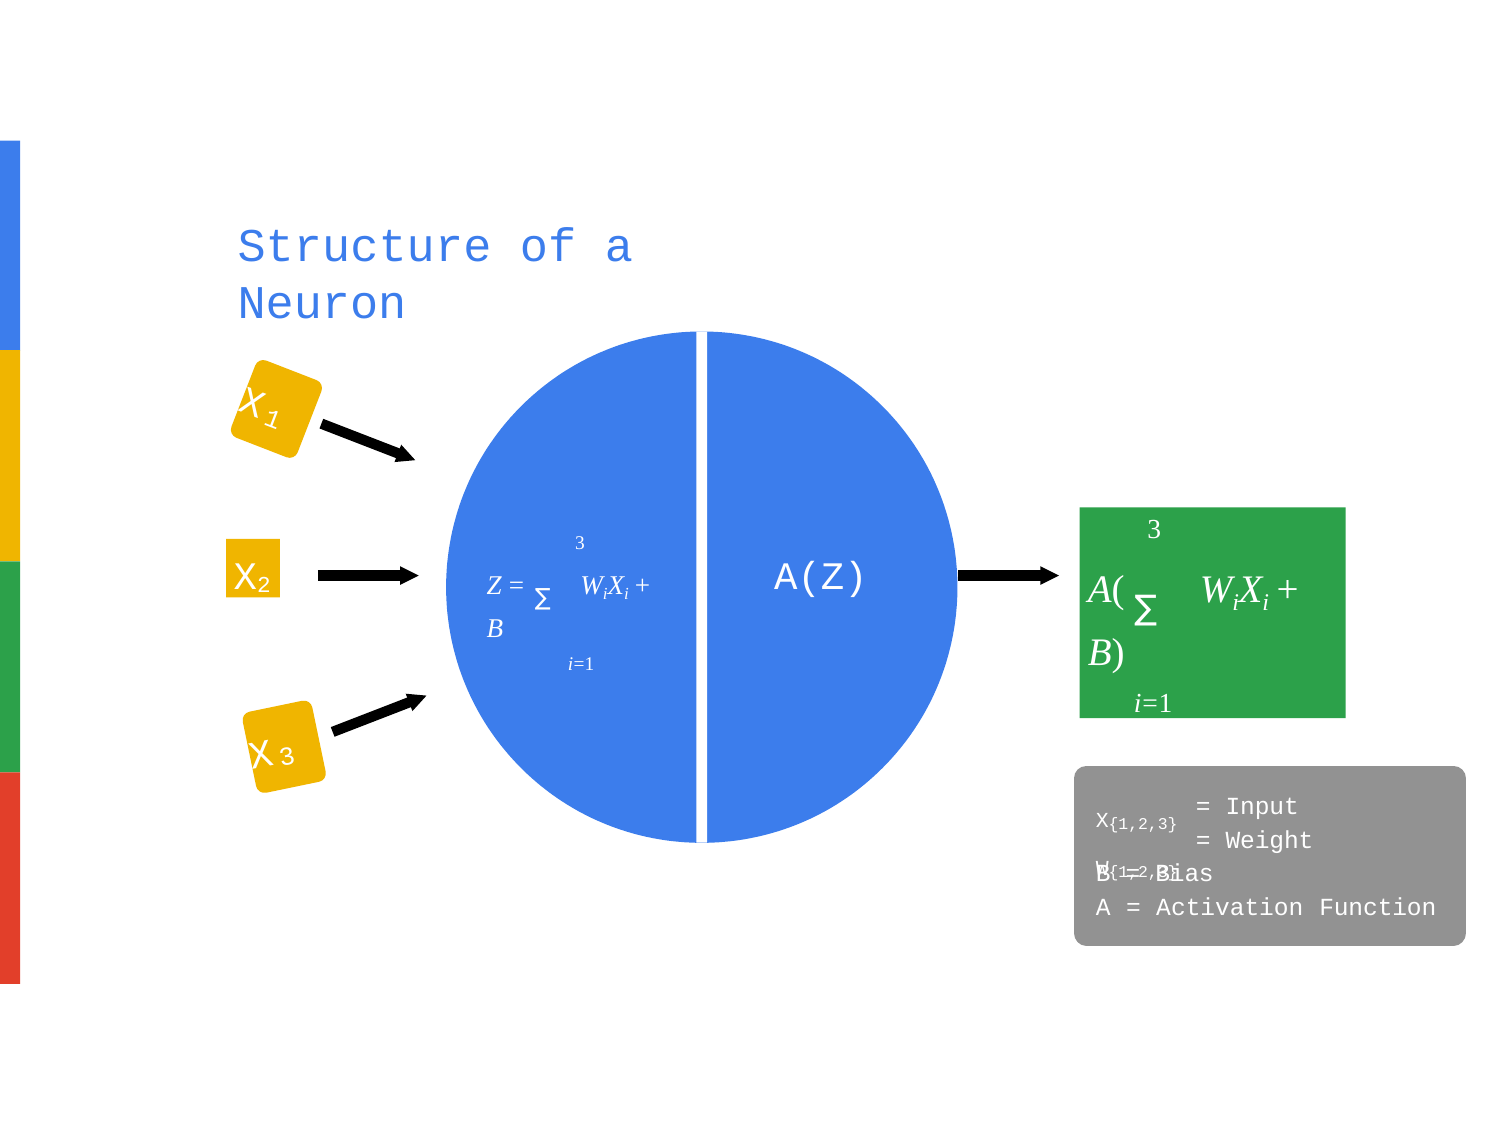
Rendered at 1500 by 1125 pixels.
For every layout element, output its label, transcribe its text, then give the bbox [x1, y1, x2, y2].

text_box 3 A( ∑ WiXi + B) i=1 [1079, 507, 1346, 719]
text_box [250, 708, 318, 785]
text_box X2 [226, 538, 280, 598]
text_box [0, 140, 21, 985]
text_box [480, 530, 679, 621]
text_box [958, 565, 1060, 586]
text_box [696, 331, 708, 343]
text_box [317, 565, 419, 586]
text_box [332, 693, 427, 733]
text_box [696, 832, 708, 843]
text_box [239, 368, 416, 463]
text_box X [234, 405, 239, 420]
text_box X [243, 728, 250, 762]
text_box Structure of a Neuron [236, 214, 830, 328]
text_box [457, 343, 946, 832]
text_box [1086, 778, 1454, 934]
